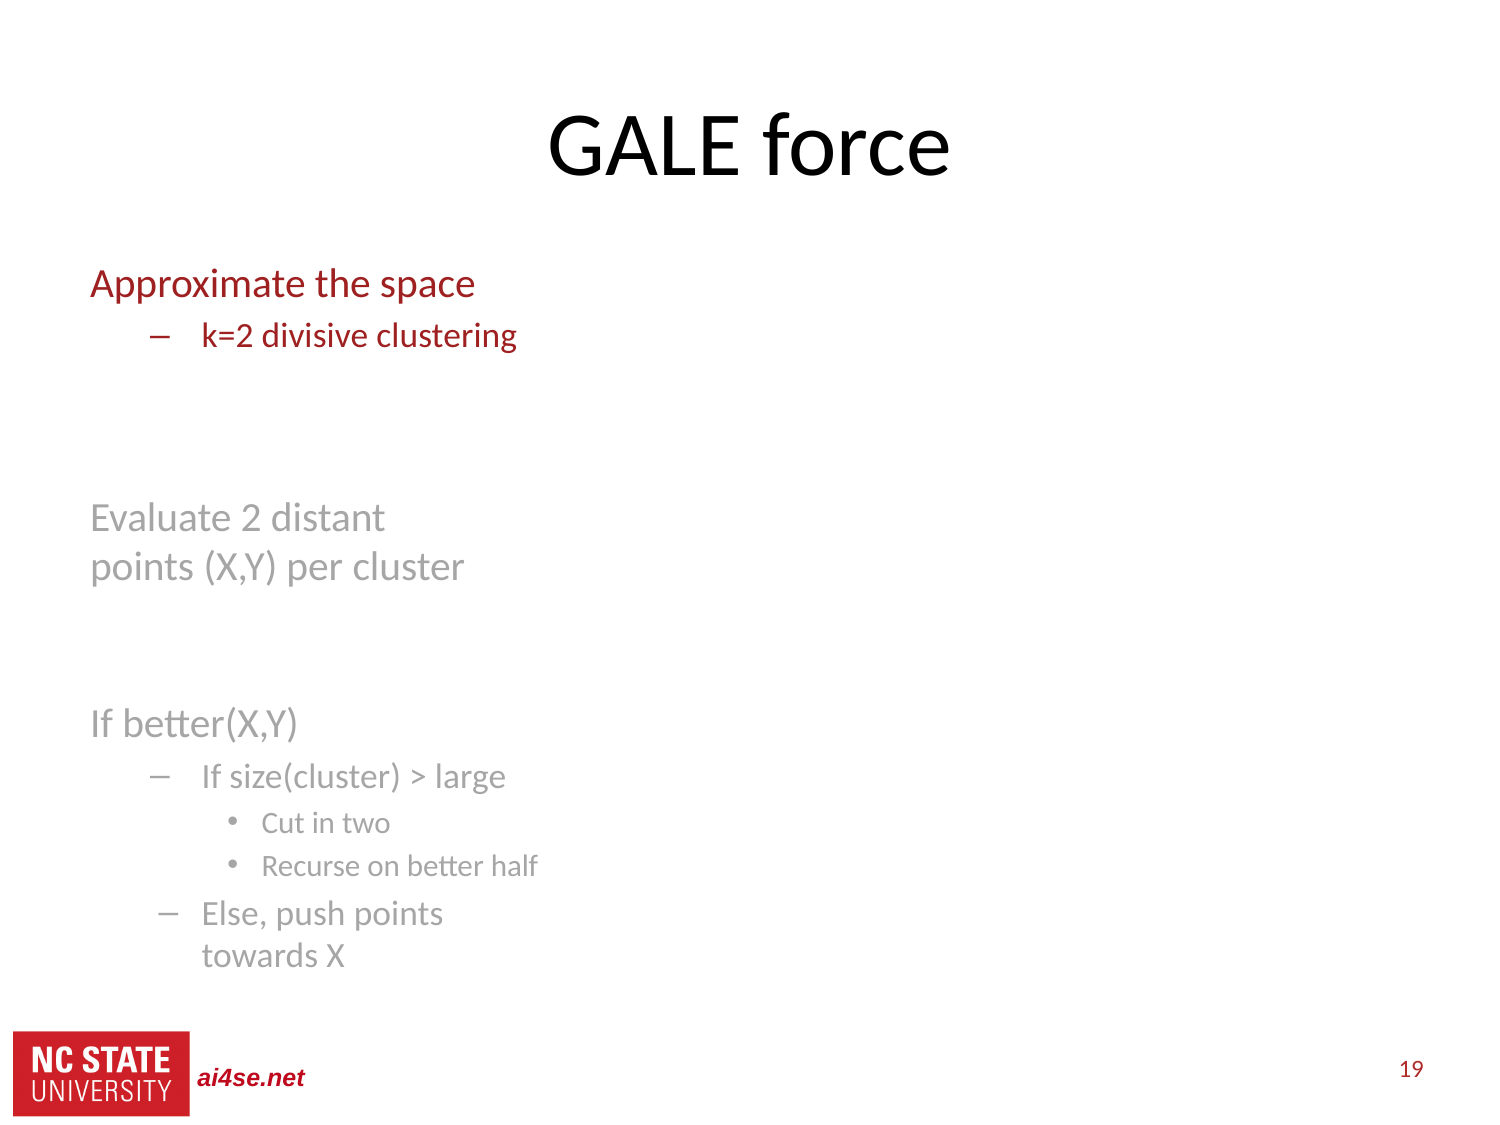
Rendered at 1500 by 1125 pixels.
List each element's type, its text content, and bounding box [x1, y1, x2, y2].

title GALE force [75, 45, 1425, 233]
list Approximate the space k=2 divisive clustering Evaluate 2 distant points (X,Y) per cluster If better(X,Y) If size(cluster) > large Cut in two Recurse on better half Else, push points towards X [75, 248, 586, 1027]
picture [13, 1030, 191, 1118]
